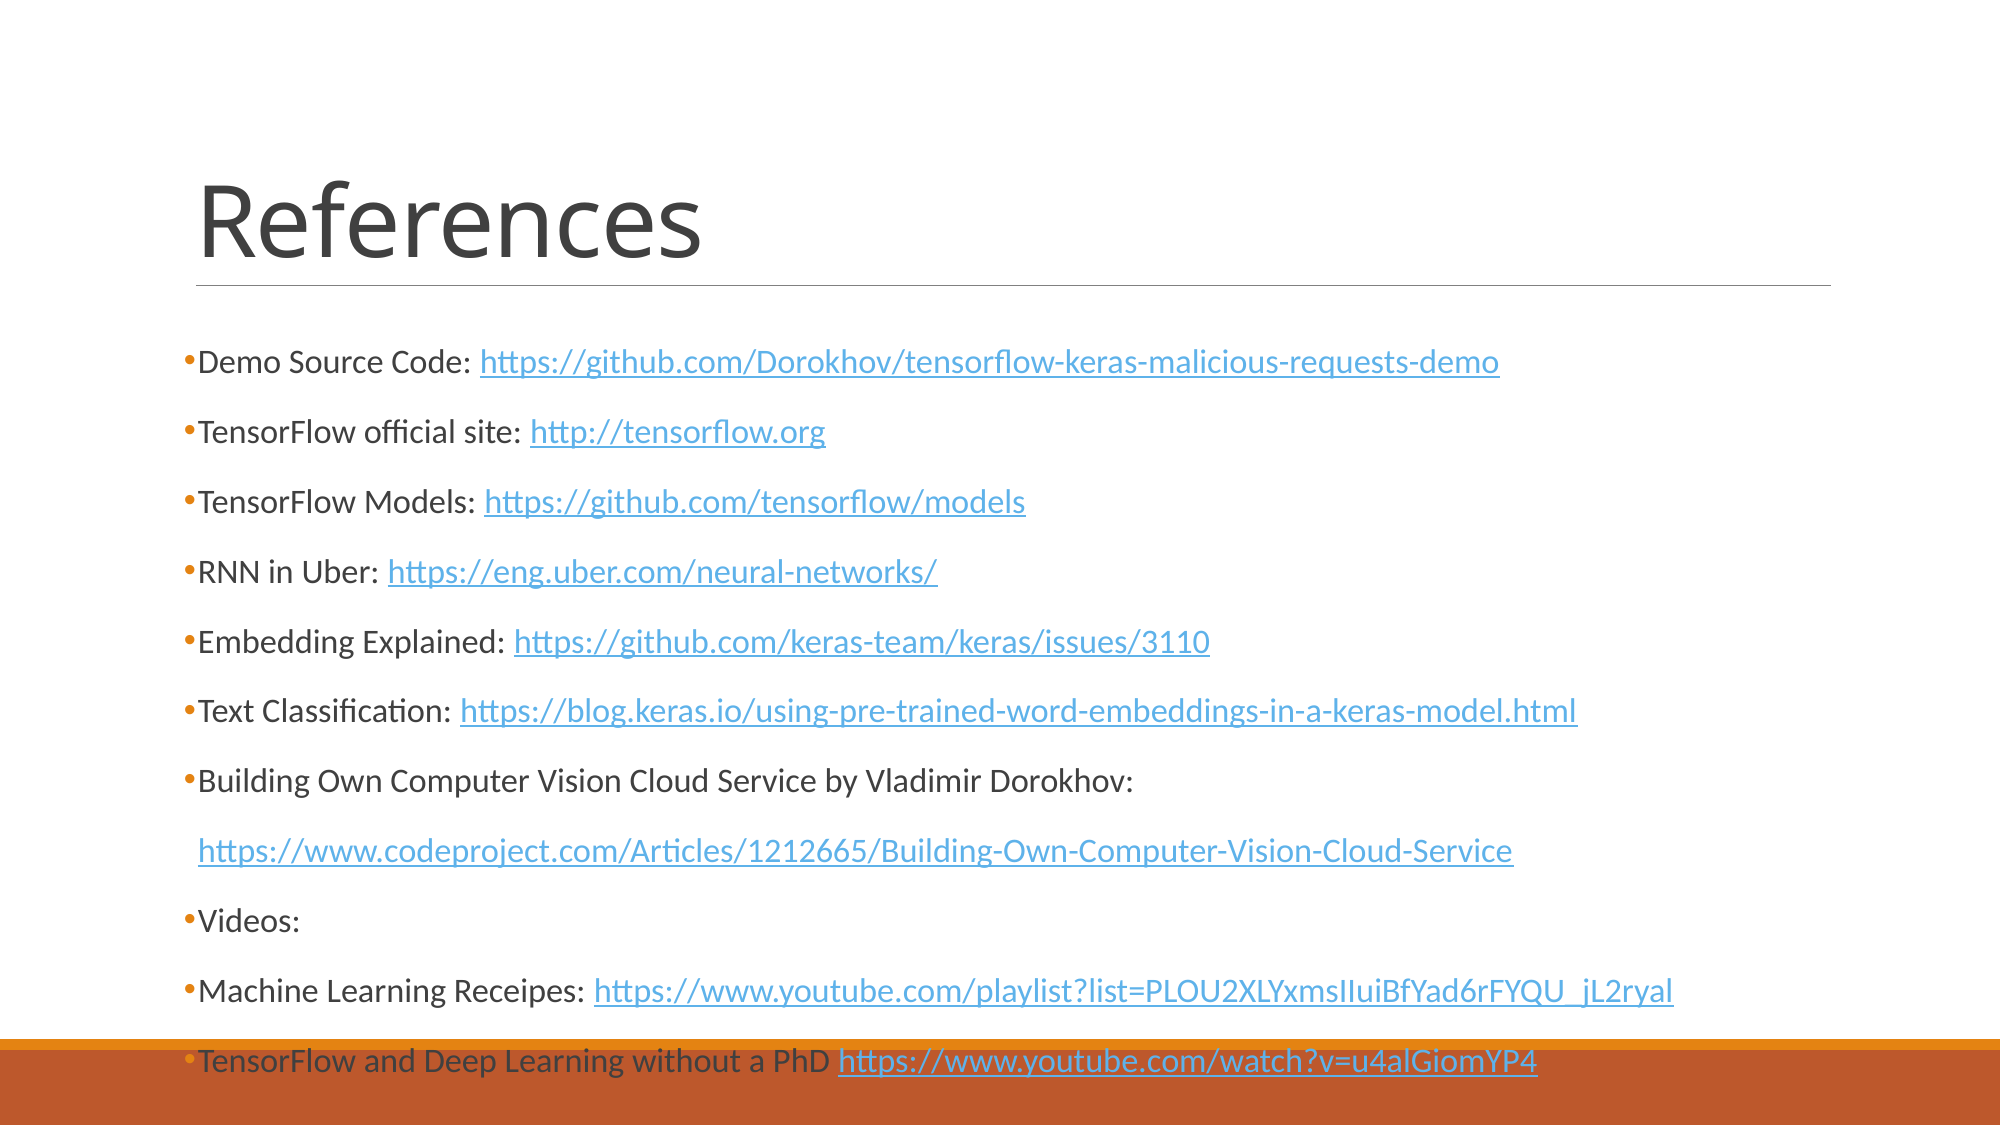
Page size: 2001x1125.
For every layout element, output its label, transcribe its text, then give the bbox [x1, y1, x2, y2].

title References [180, 47, 1830, 285]
list Demo Source Code: https://github.com/Dorokhov/tensorflow-keras-malicious-requests-demo TensorFlow official site: http://tensorflow.org TensorFlow Models: https://github.com/tensorflow/models RNN in Uber: https://eng.uber.com/neural-networks/ Embedding Explained: https://github.com/keras-team/keras/issues/3110 Text Classification: https://blog.keras.io/using-pre-trained-word-embeddings-in-a-keras-model.html Building Own Computer Vision Cloud Service by Vladimir Dorokhov: https://www.codeproject.com/Articles/1212665/Building-Own-Computer-Vision-Cloud-Service Videos: Machine Learning Receipes: https://www.youtube.com/playlist?list=PLOU2XLYxmsIIuiBfYad6rFYQU_jL2ryal TensorFlow and Deep Learning without a PhD https://www.youtube.com/watch?v=u4alGiomYP4 [183, 302, 1834, 1090]
